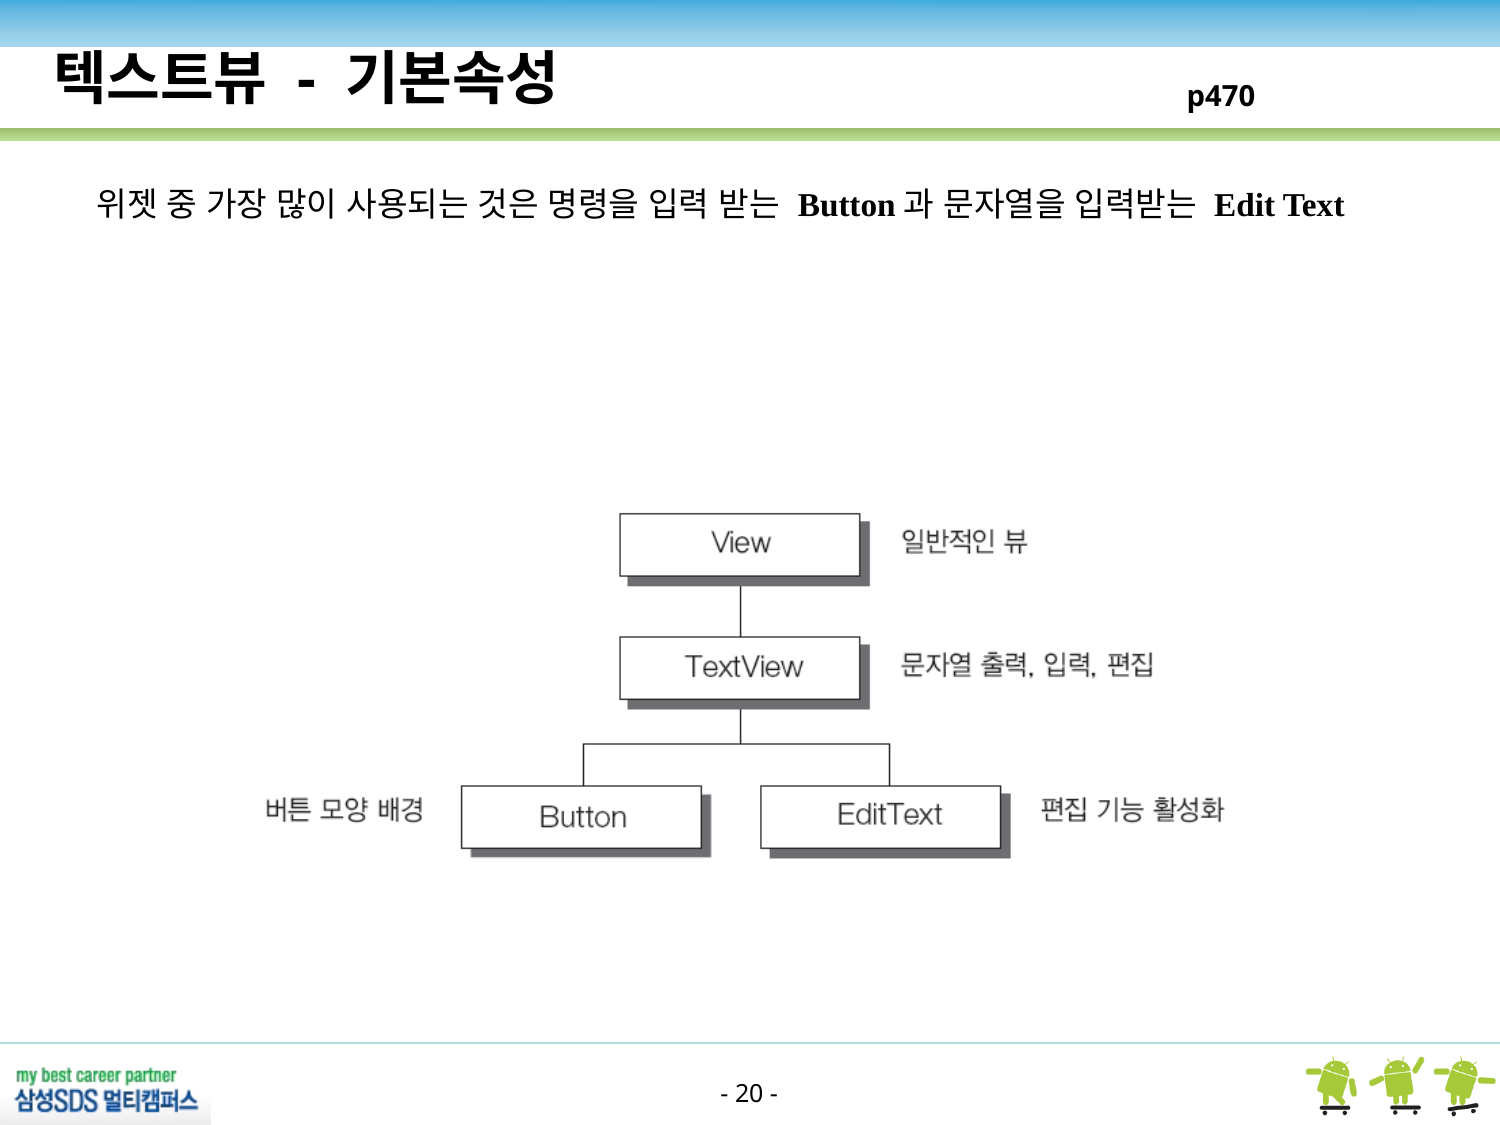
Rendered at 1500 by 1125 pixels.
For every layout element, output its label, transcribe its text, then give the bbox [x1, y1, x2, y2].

text_box 위젯 중 가장 많이 사용되는 것은 명령을 입력 받는 Button과 문자열을 입력받는 Edit Text [81, 175, 1430, 231]
slide_number - 20 - [574, 1070, 925, 1125]
picture [0, 0, 1500, 47]
picture [257, 503, 1229, 866]
text_box 텍스트뷰 - 기본속성 [53, 42, 971, 111]
picture [0, 1060, 211, 1125]
text_box p470 [1171, 70, 1500, 120]
picture [1300, 1048, 1500, 1125]
